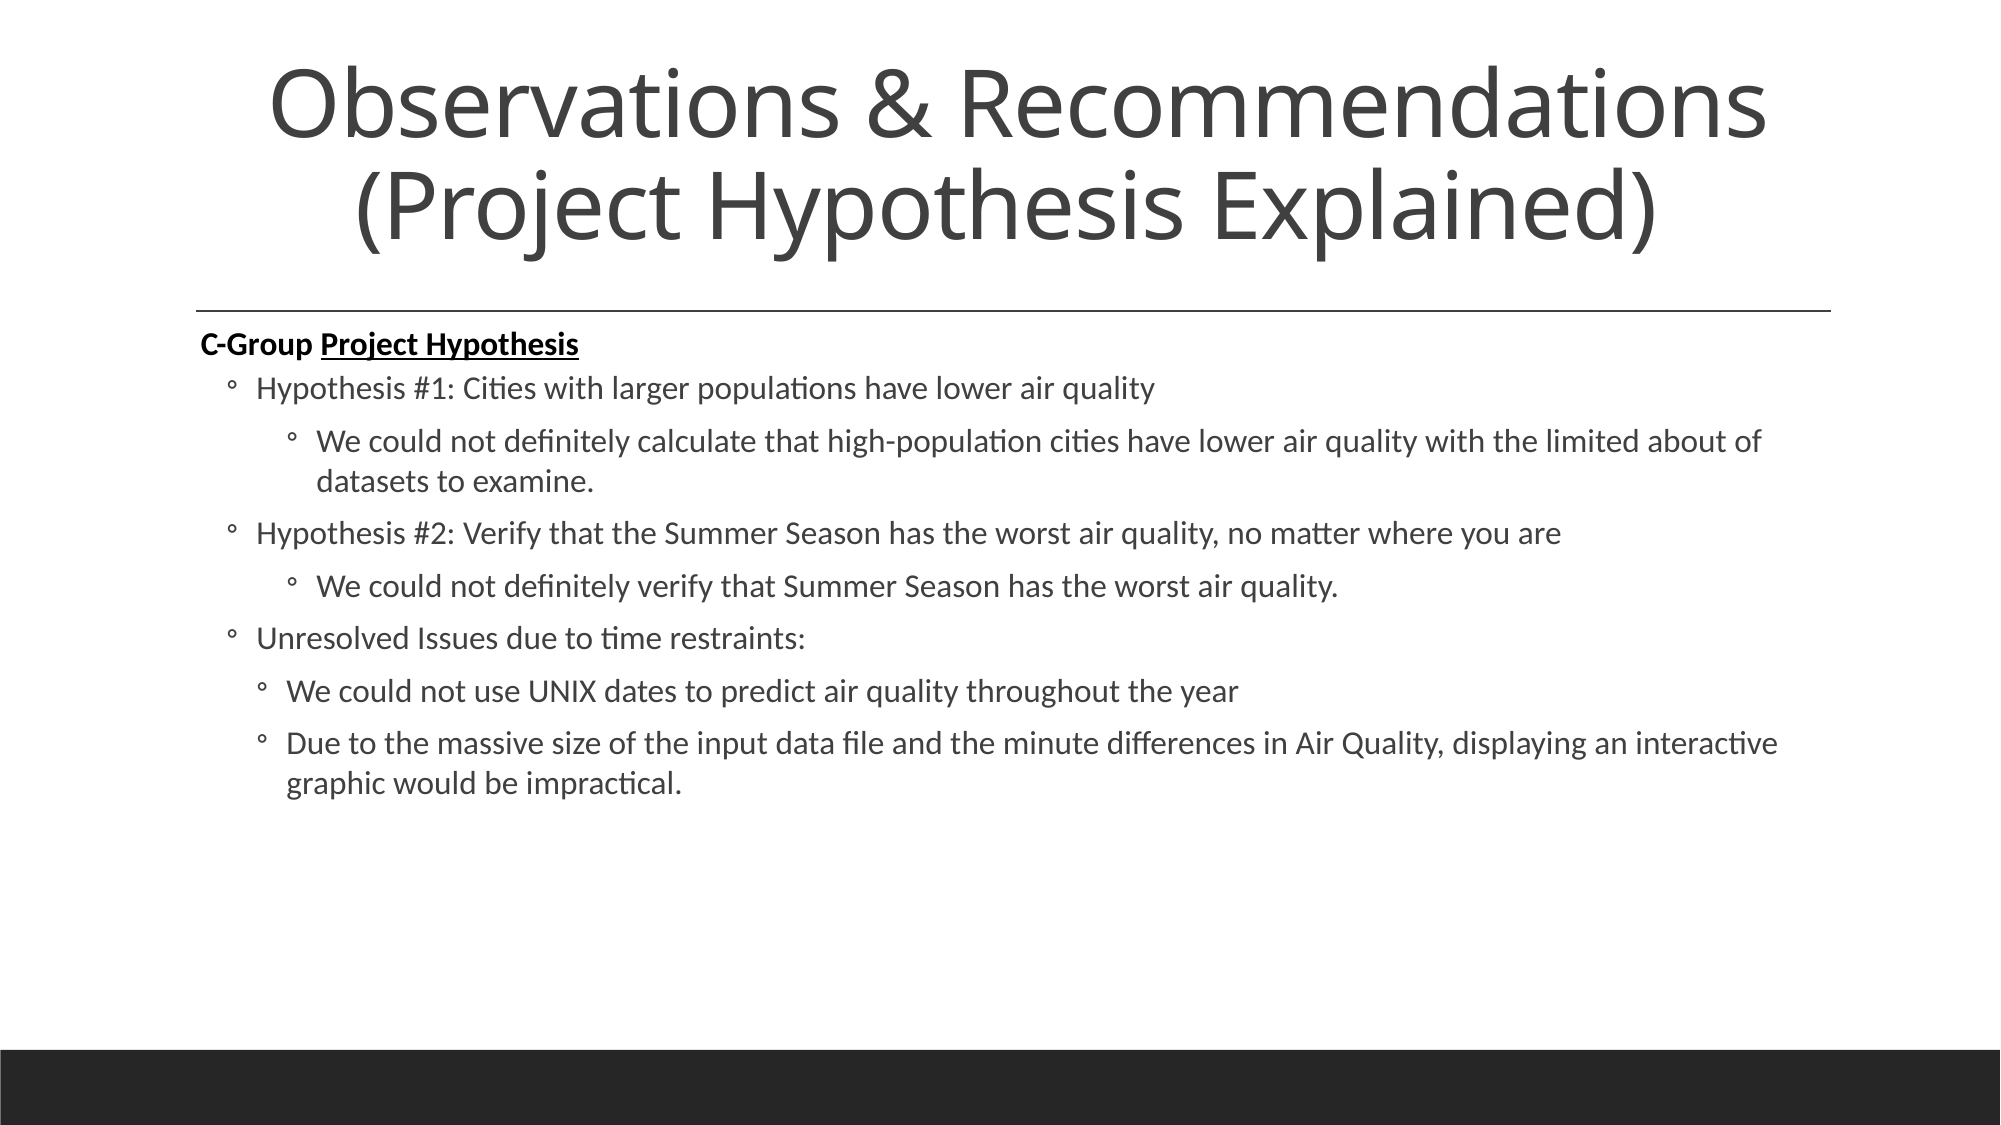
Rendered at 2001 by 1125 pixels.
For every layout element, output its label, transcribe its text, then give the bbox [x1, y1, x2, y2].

list C-Group Project Hypothesis Hypothesis #1: Cities with larger populations have lower air quality We could not definitely calculate that high-population cities have lower air quality with the limited about of datasets to examine. Hypothesis #2: Verify that the Summer Season has the worst air quality, no matter where you are We could not definitely verify that Summer Season has the worst air quality. Unresolved Issues due to time restraints: We could not use UNIX dates to predict air quality throughout the year Due to the massive size of the input data file and the minute differences in Air Quality, displaying an interactive graphic would be impractical. [193, 309, 1844, 957]
title Observations & Recommendations (Project Hypothesis Explained) [180, 47, 1857, 267]
